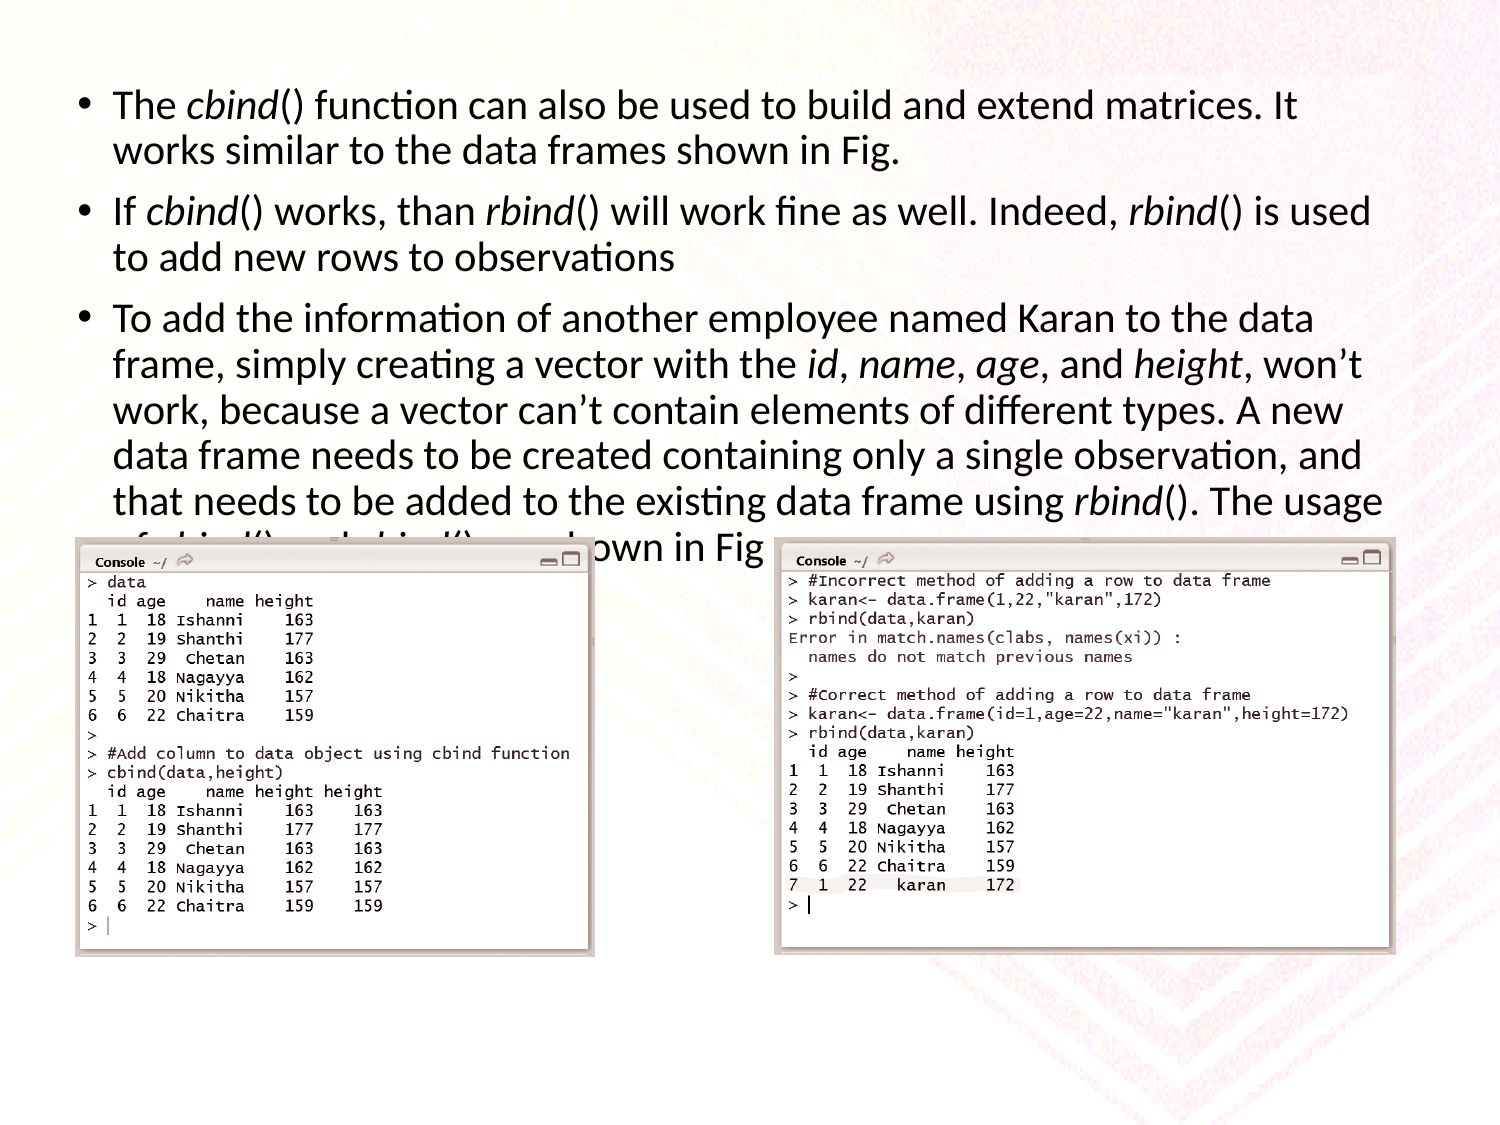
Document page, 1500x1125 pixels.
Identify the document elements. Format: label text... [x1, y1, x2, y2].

picture [74, 537, 595, 957]
list The cbind() function can also be used to build and extend matrices. It works similar to the data frames shown in Fig. If cbind() works, than rbind() will work fine as well. Indeed, rbind() is used to add new rows to observations To add the information of another employee named Karan to the data frame, simply creating a vector with the id, name, age, and height, won’t work, because a vector can’t contain elements of different types. A new data frame needs to be created containing only a single observation, and that needs to be added to the existing data frame using rbind(). The usage of cbind() and rbind() are shown in Fig [62, 75, 1413, 588]
picture [774, 537, 1396, 955]
